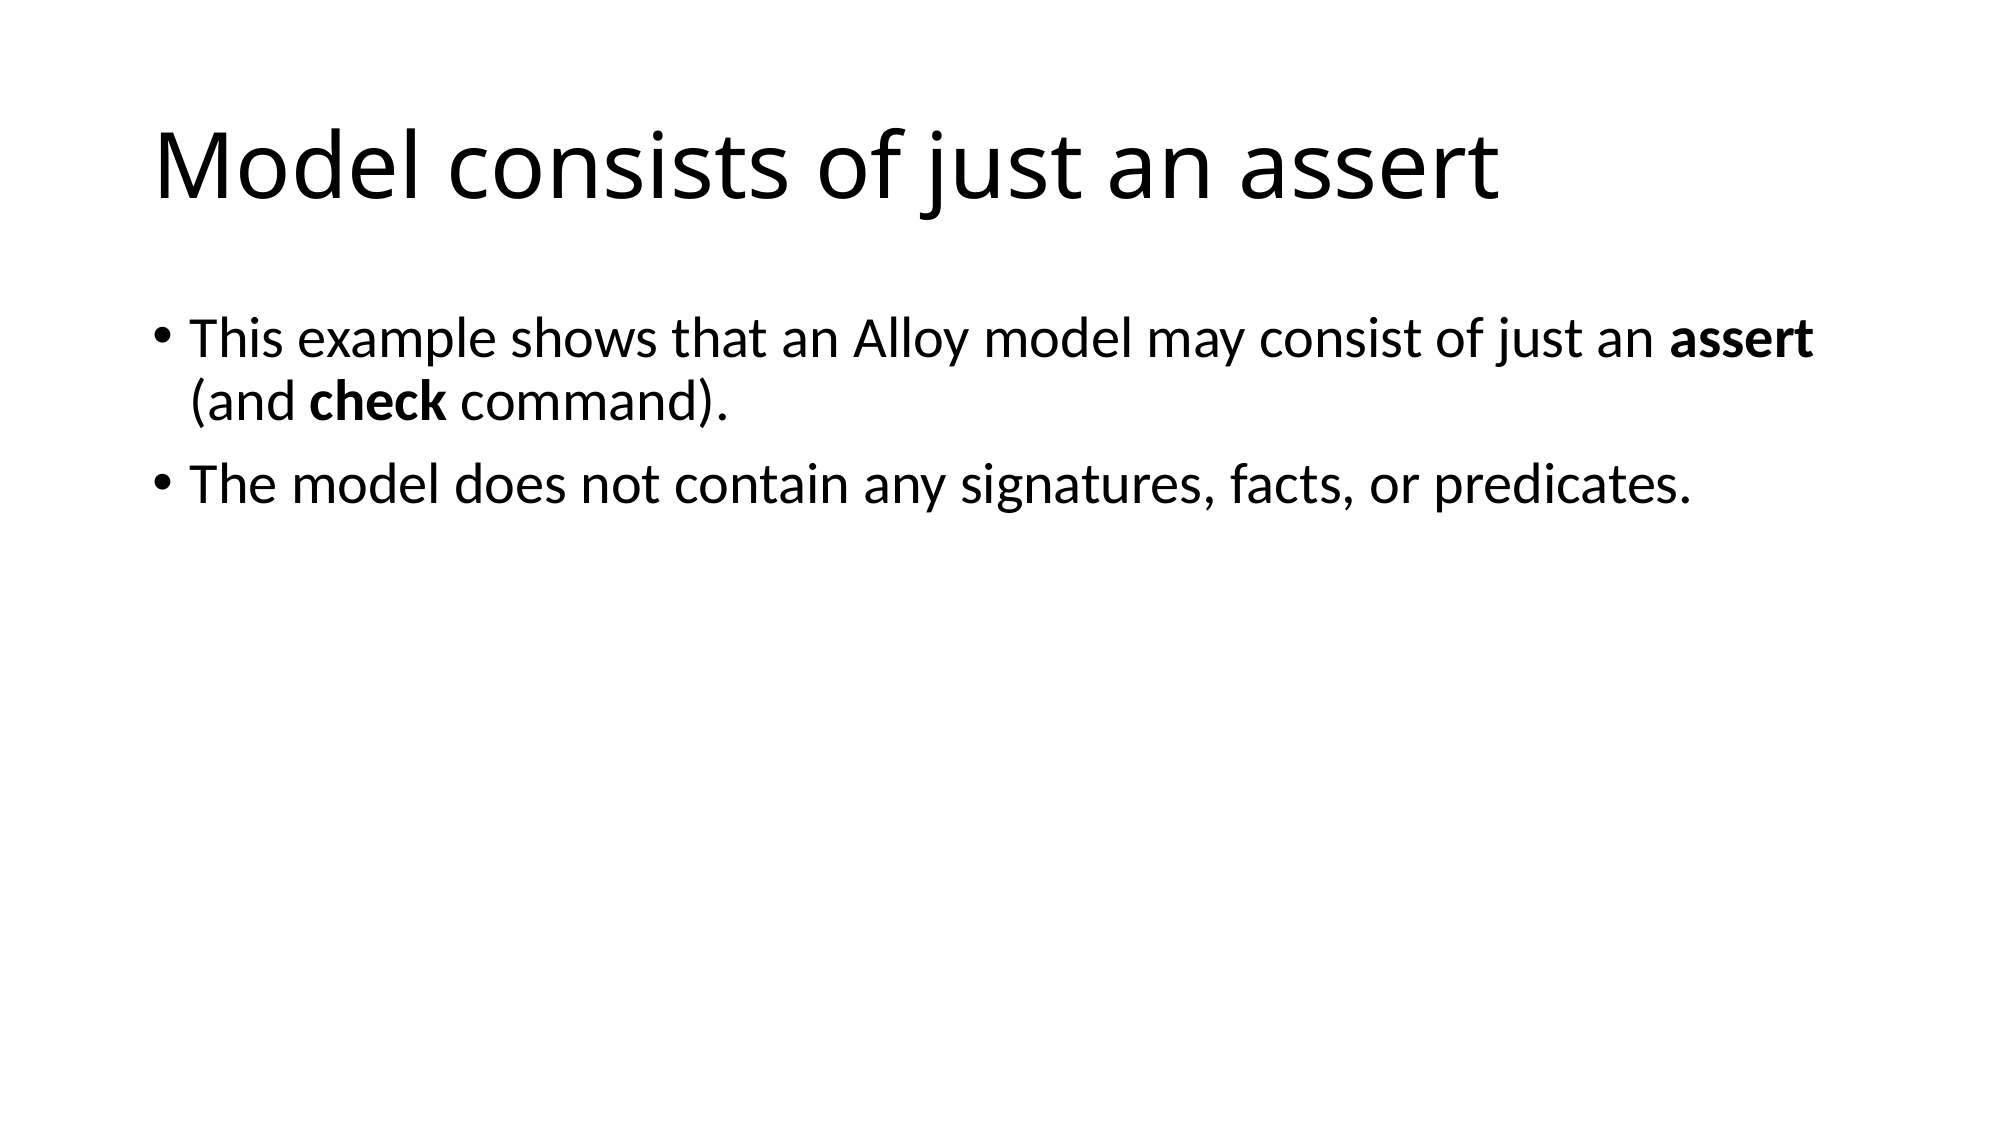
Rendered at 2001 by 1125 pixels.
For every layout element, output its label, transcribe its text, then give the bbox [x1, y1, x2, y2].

title Model consists of just an assert [137, 59, 1863, 278]
list This example shows that an Alloy model may consist of just an assert (and check command). The model does not contain any signatures, facts, or predicates. [137, 299, 1863, 1014]
